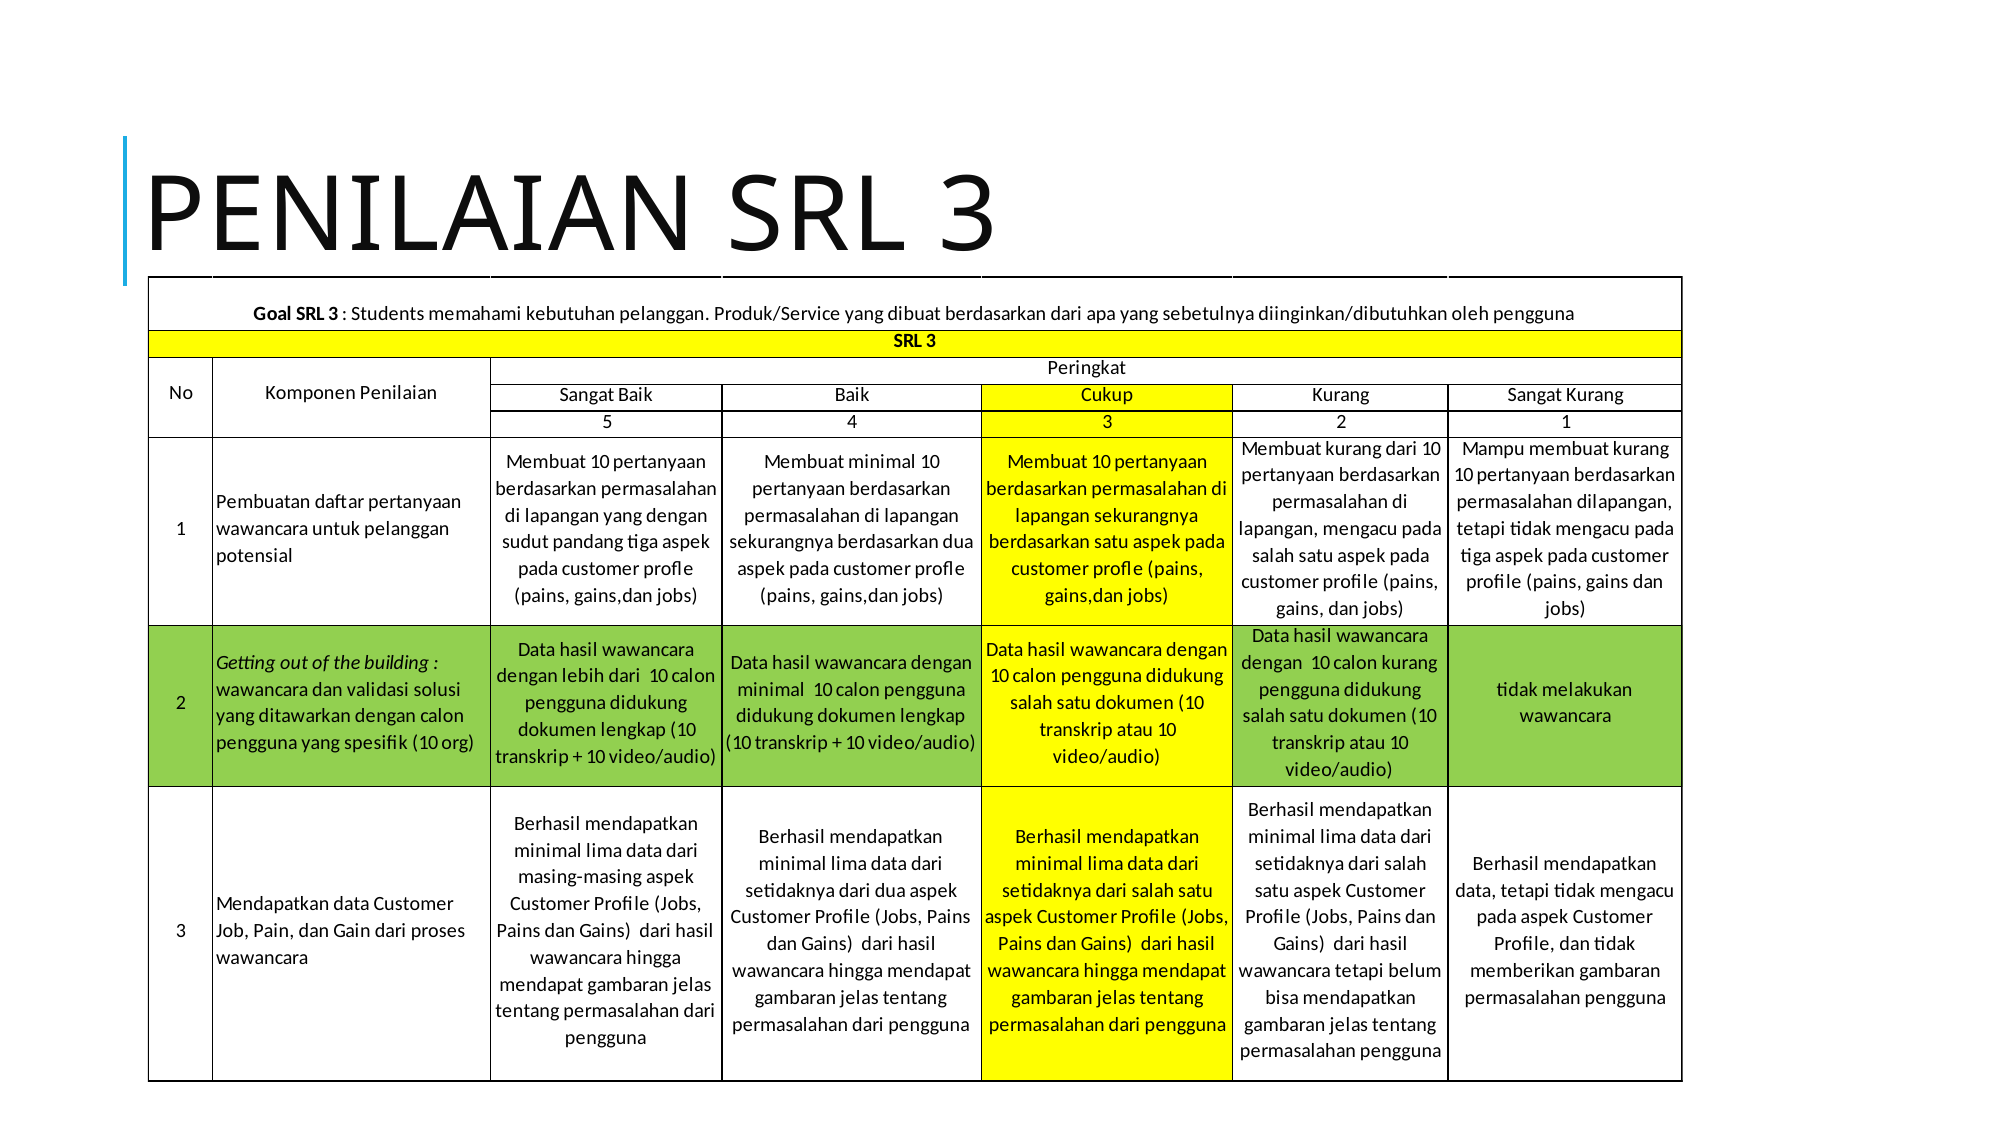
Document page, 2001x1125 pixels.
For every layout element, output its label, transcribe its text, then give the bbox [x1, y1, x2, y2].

title Penilaian SRL 3 [127, 152, 1853, 289]
picture [147, 276, 1685, 1084]
